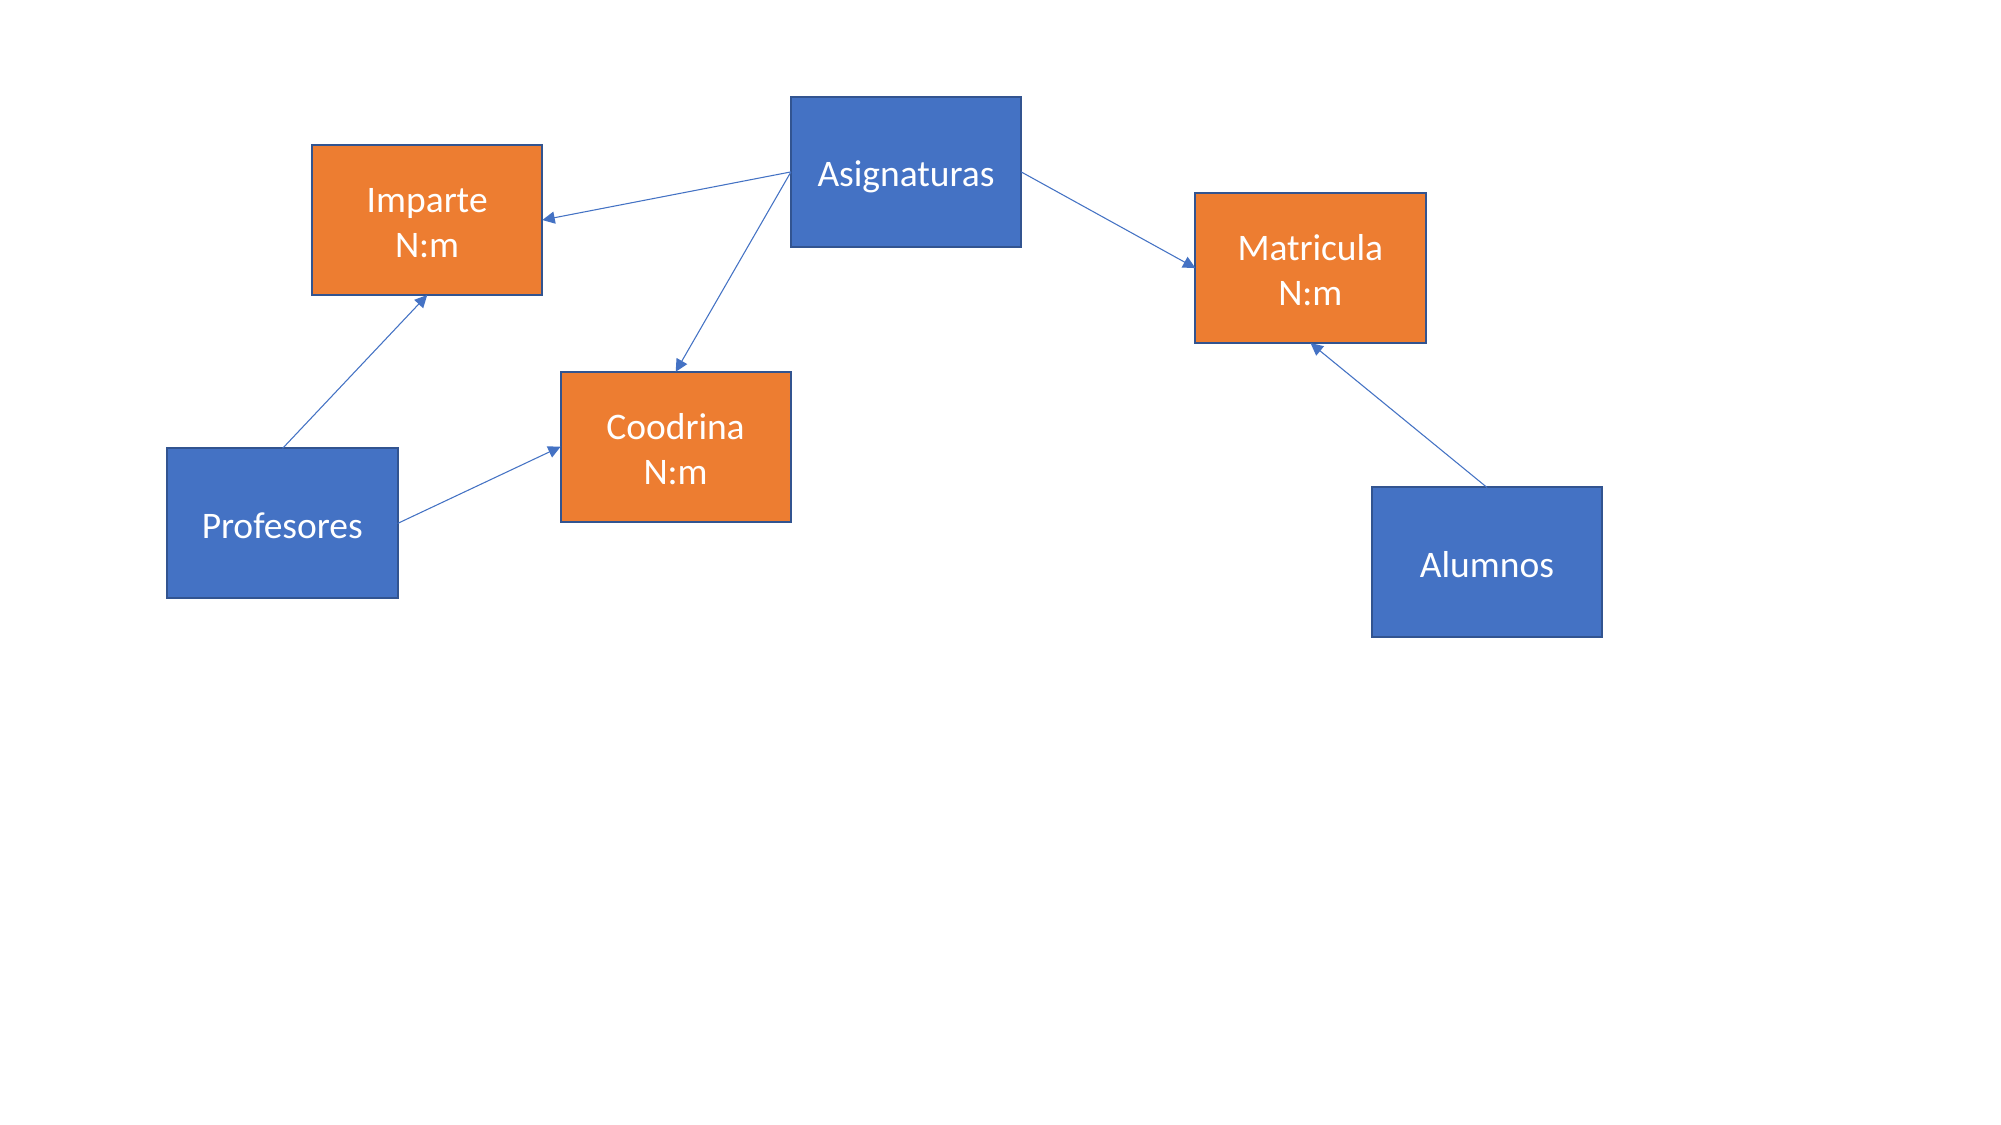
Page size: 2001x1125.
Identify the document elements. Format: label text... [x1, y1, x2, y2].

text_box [1021, 171, 1196, 269]
text_box Alumnos [1371, 486, 1603, 638]
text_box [397, 446, 561, 524]
text_box Imparte N:m [311, 144, 543, 296]
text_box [282, 295, 428, 449]
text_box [542, 171, 675, 221]
text_box Matricula N:m [1194, 192, 1427, 344]
text_box Asignaturas [790, 96, 1022, 248]
text_box Profesores [166, 447, 399, 599]
text_box Coodrina N:m [560, 371, 792, 523]
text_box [1310, 343, 1488, 488]
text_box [675, 171, 791, 372]
